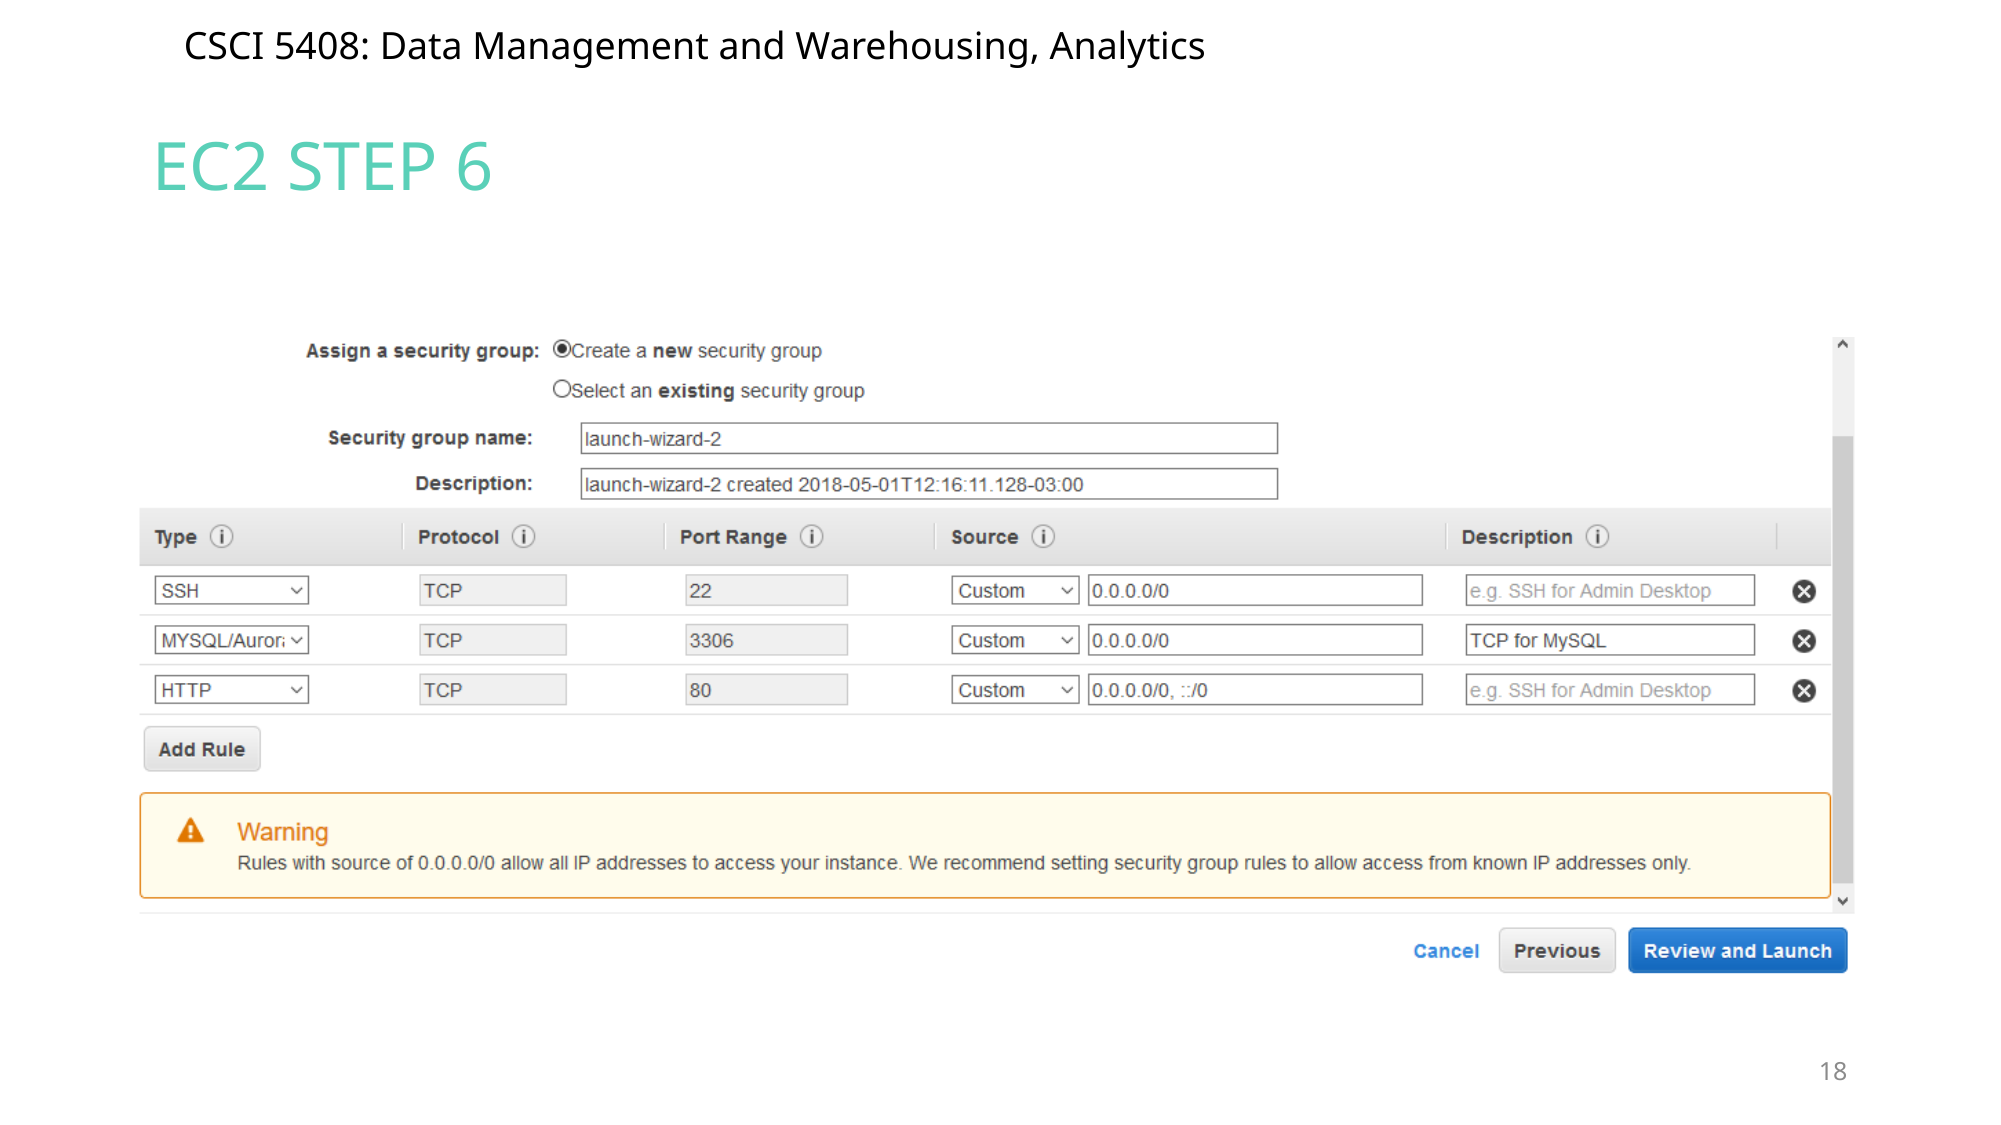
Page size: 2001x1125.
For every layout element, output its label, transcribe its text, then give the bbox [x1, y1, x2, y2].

title EC2 step 6 [137, 59, 1863, 278]
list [137, 337, 1863, 976]
slide_number 18 [1412, 1042, 1863, 1103]
